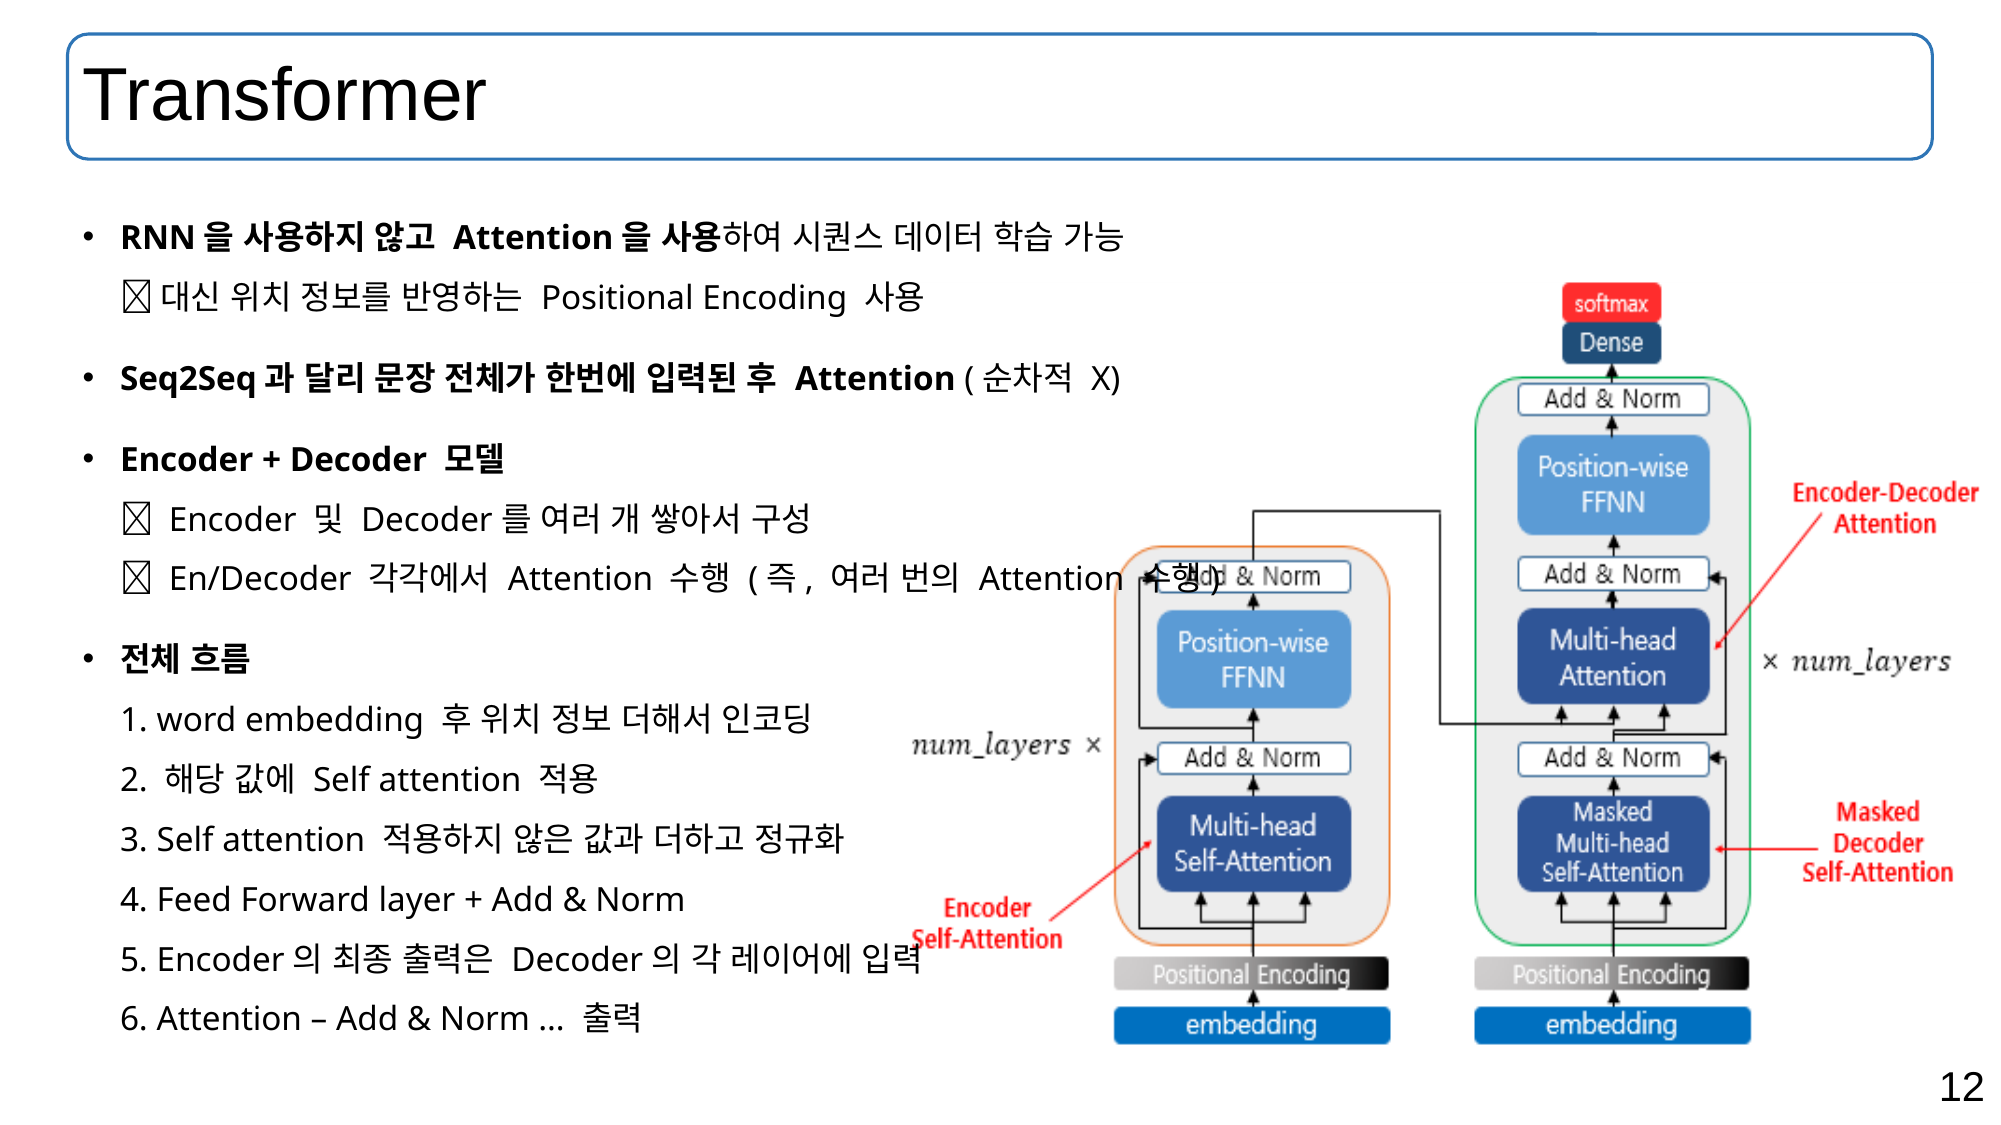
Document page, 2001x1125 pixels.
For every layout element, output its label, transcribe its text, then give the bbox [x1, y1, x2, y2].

picture [896, 281, 1983, 1049]
list RNN을 사용하지 않고 Attention을 사용하여 시퀀스 데이터 학습 가능  대신 위치 정보를 반영하는 Positional Encoding 사용 Seq2Seq과 달리 문장 전체가 한번에 입력된 후 Attention (순차적 X) Encoder + Decoder 모델  Encoder 및 Decoder를 여러 개 쌓아서 구성  En/Decoder 각각에서 Attention 수행 (즉, 여러 번의 Attention 수행) 전체 흐름 1. word embedding 후 위치 정보 더해서 인코딩 2. 해당 값에 Self attention 적용 3. Self attention 적용하지 않은 값과 더하고 정규화 4. Feed Forward layer + Add & Norm 5. Encoder의 최종 출력은 Decoder의 각 레이어에 입력 6. Attention – Add & Norm … 출력 [67, 189, 1933, 1019]
title Transformer [67, 34, 1933, 160]
